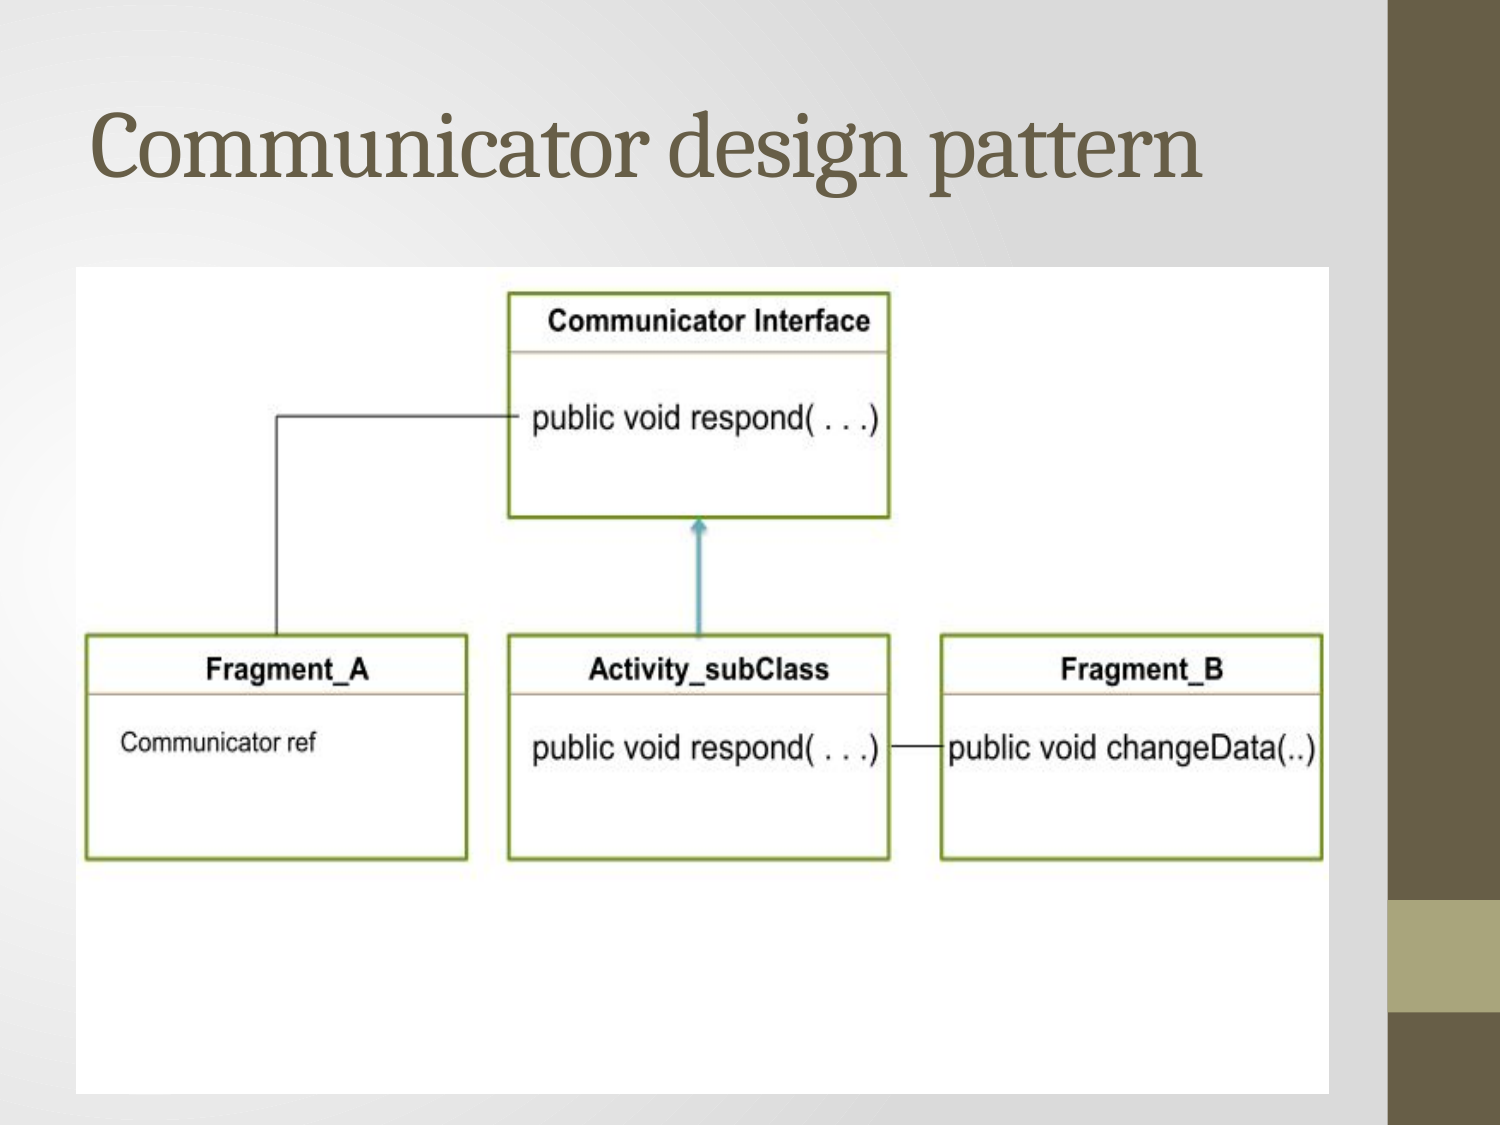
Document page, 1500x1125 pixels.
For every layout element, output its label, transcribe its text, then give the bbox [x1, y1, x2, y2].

title Communicator design pattern [75, 45, 1325, 233]
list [76, 266, 1330, 1095]
